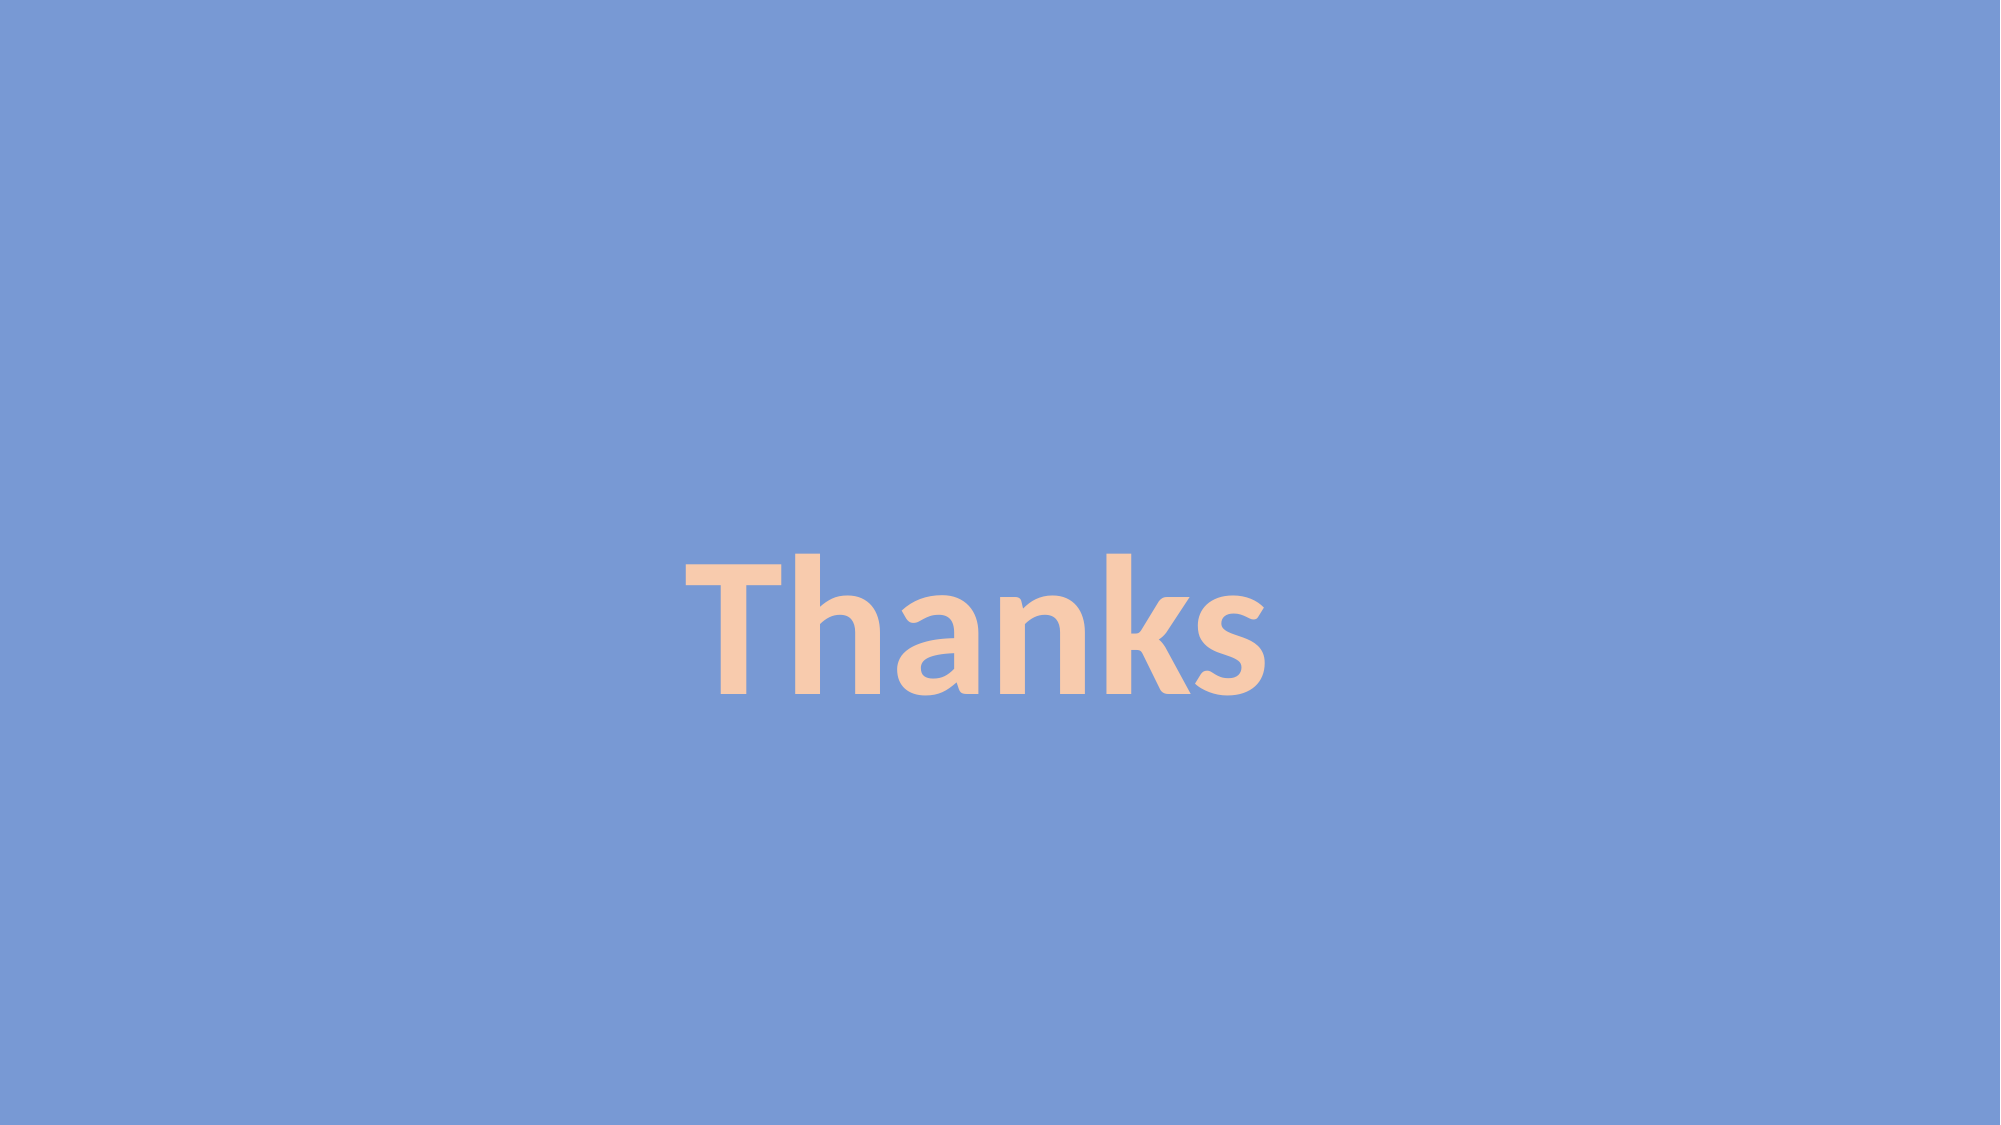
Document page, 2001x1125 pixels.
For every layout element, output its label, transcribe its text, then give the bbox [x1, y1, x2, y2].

text_box Thanks [669, 486, 1331, 742]
